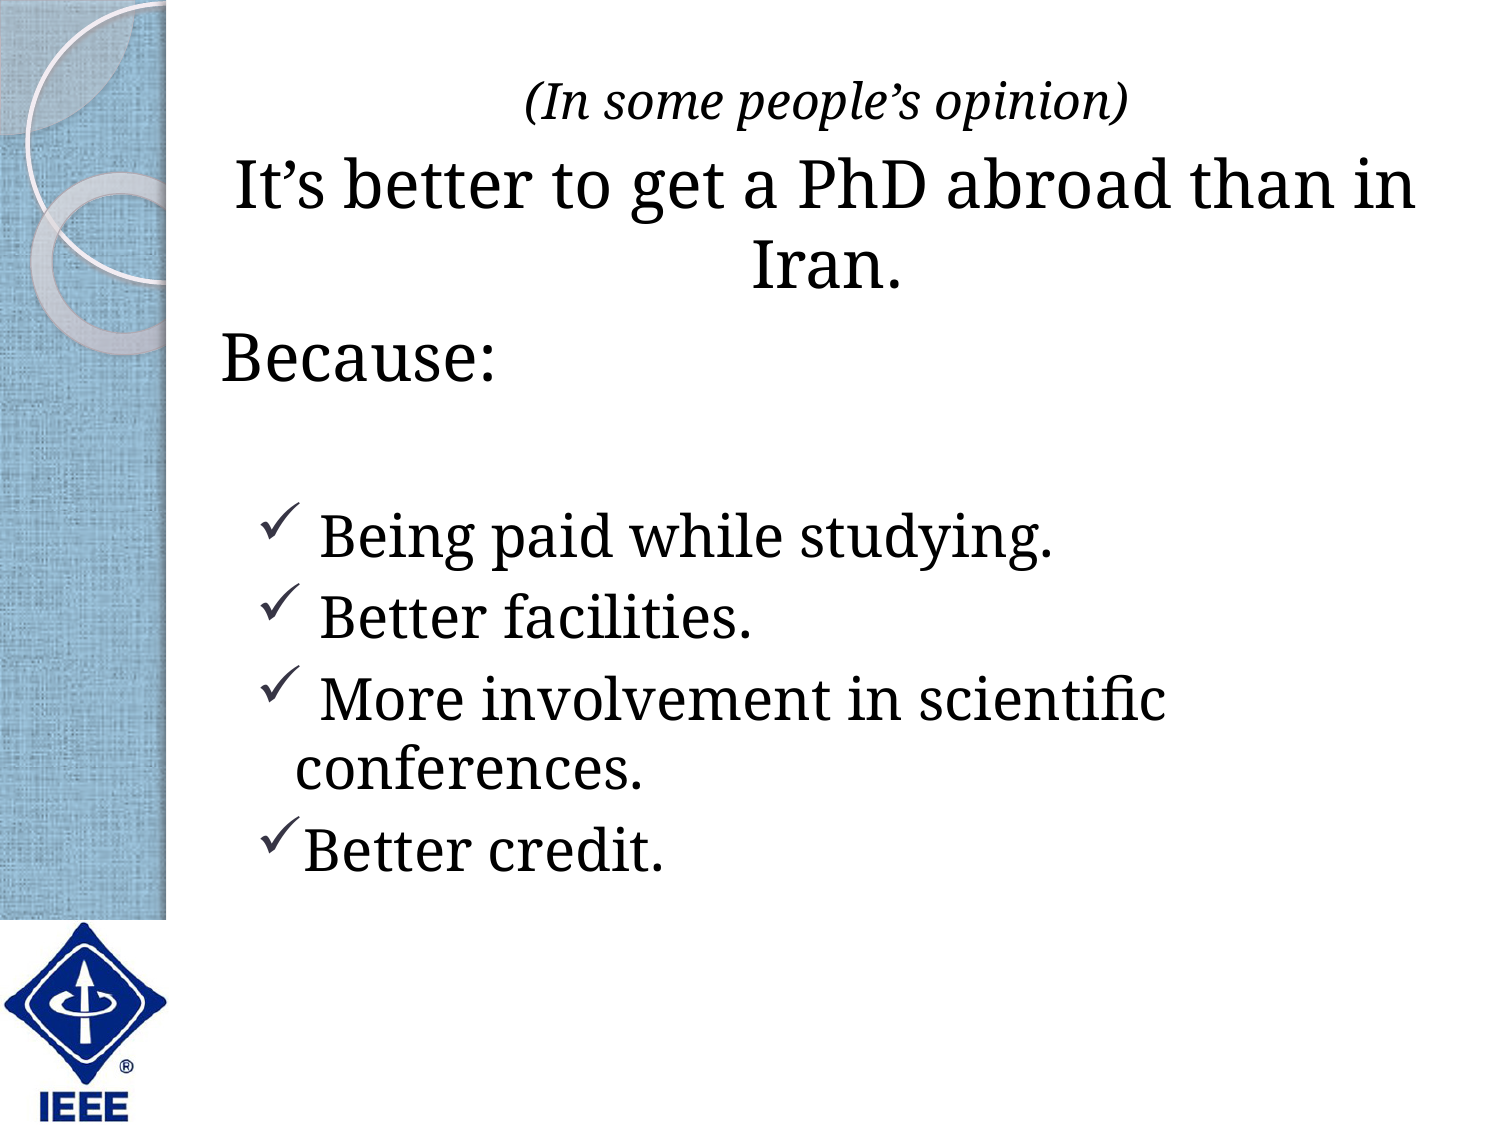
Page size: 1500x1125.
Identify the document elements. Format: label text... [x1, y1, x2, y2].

list (In some people’s opinion) It’s better to get a PhD abroad than in Iran. Because: Being paid while studying. Better facilities. More involvement in scientific conferences. Better credit. [174, 62, 1466, 1025]
picture [0, 920, 169, 1125]
